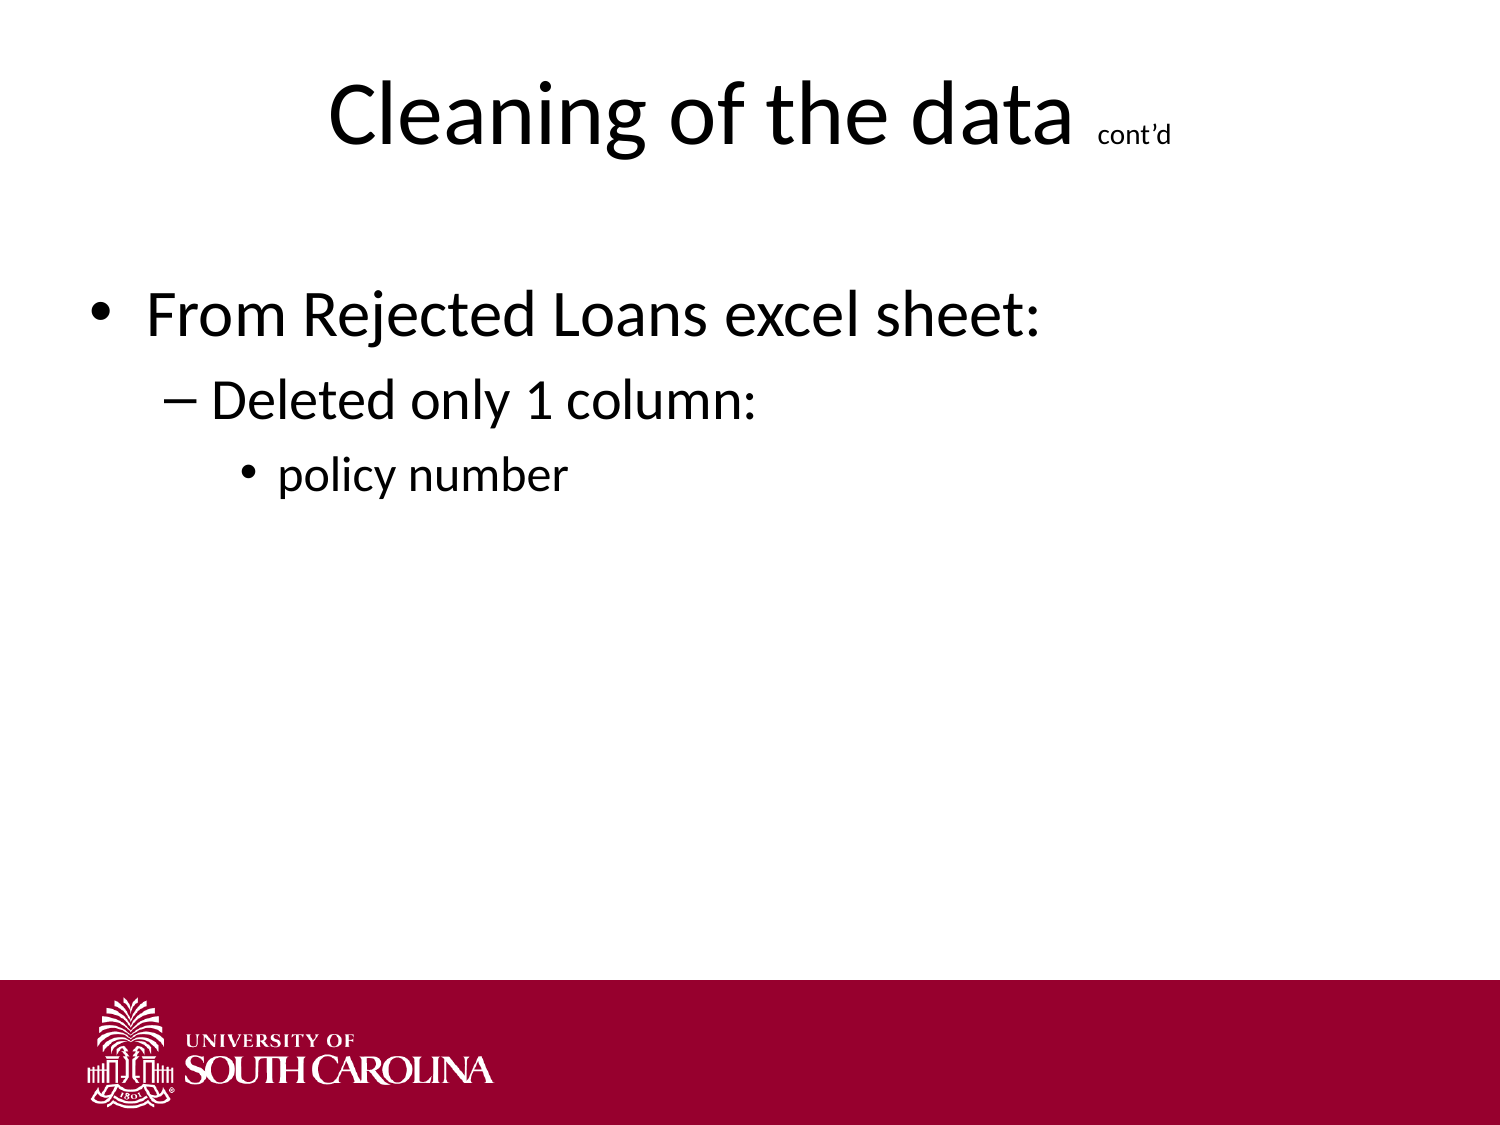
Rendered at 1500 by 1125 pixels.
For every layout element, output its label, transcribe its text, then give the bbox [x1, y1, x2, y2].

picture [0, 980, 1500, 1125]
list From Rejected Loans excel sheet: Deleted only 1 column: policy number [75, 262, 1425, 937]
title Cleaning of the data cont’d [75, 45, 1425, 233]
